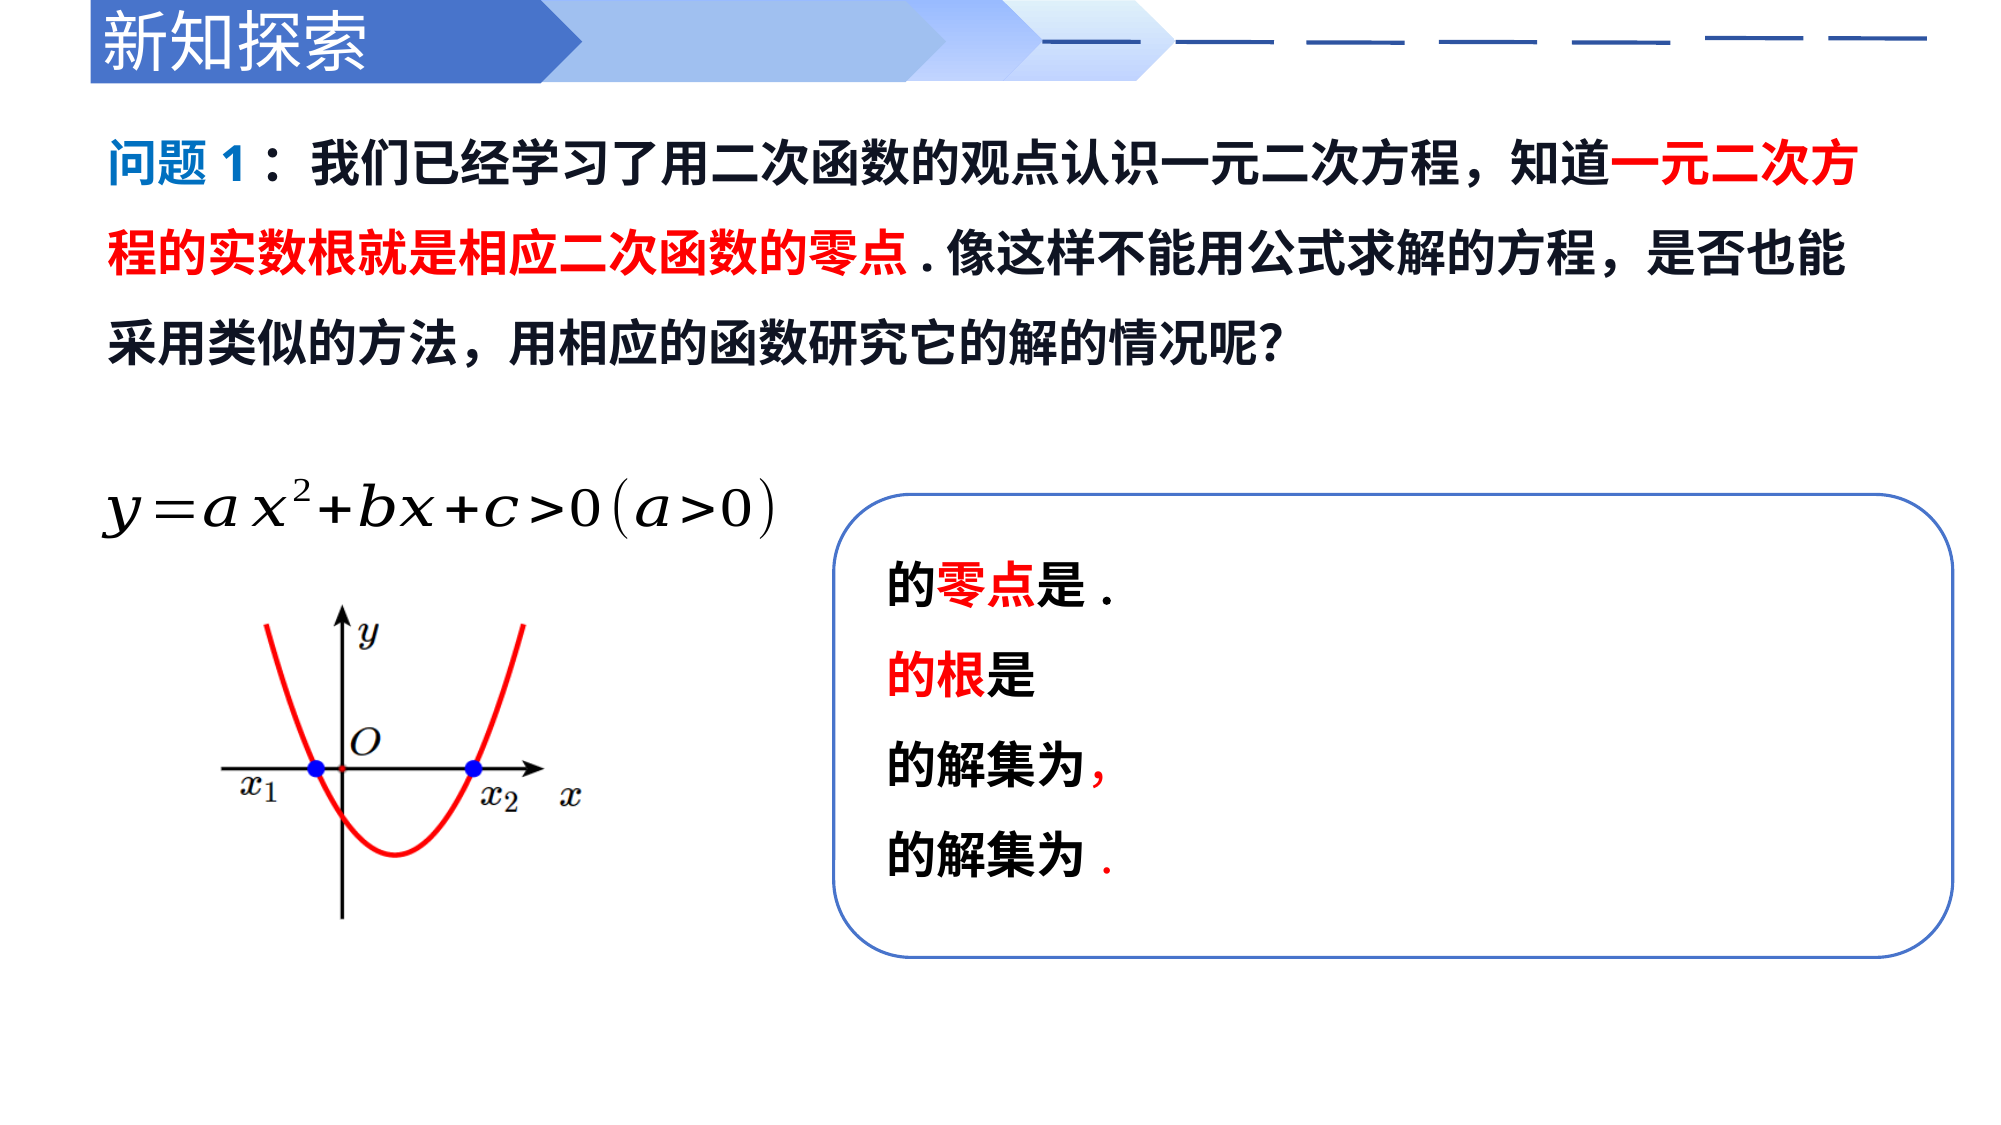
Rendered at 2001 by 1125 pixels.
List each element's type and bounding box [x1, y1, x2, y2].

text_box [87, 0, 1928, 89]
text_box [100, 469, 781, 948]
text_box [833, 493, 1975, 958]
